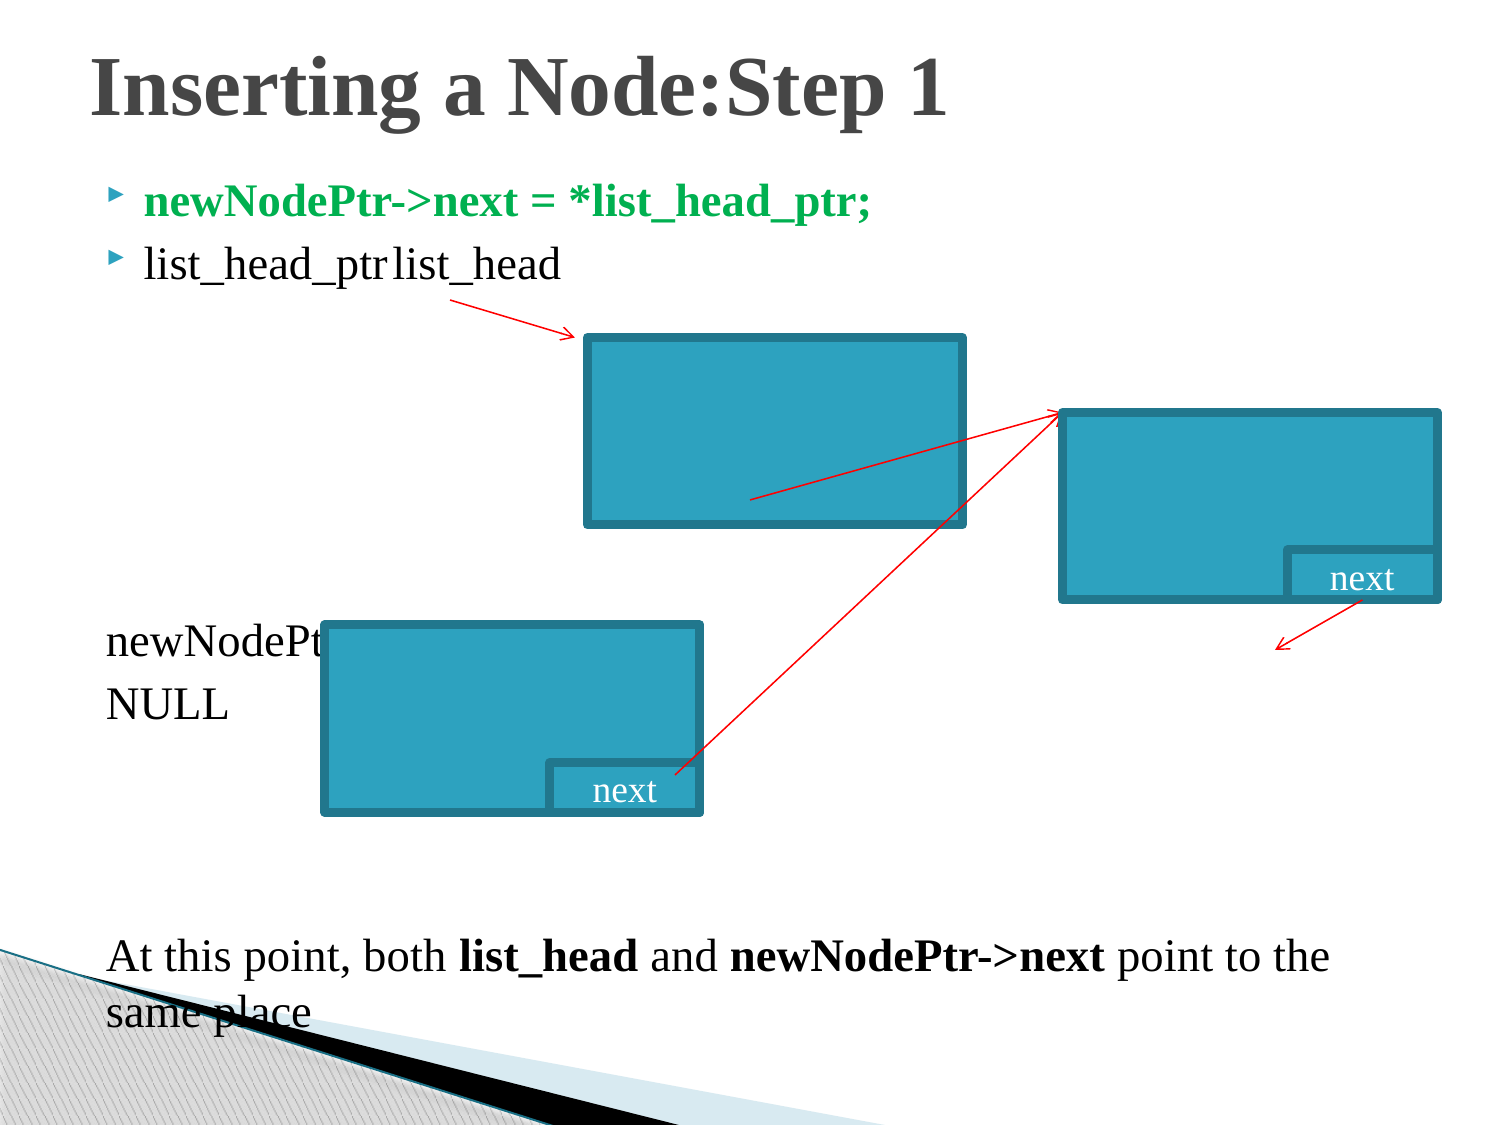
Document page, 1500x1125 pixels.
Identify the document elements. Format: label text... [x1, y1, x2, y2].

text_box next [1283, 545, 1442, 604]
list newNodePtr->next = *list_head_ptr; list_head_ptr list_head newNodePtr NULL At this point, both list_head and newNodePtr->next point to the same place [75, 175, 1425, 1050]
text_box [674, 412, 1063, 776]
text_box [1274, 599, 1363, 651]
title Inserting a Node:Step 1 [75, 0, 1425, 175]
text_box [583, 333, 967, 529]
text_box [320, 620, 668, 817]
text_box [1058, 408, 1442, 604]
text_box next [545, 758, 704, 817]
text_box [449, 299, 576, 338]
